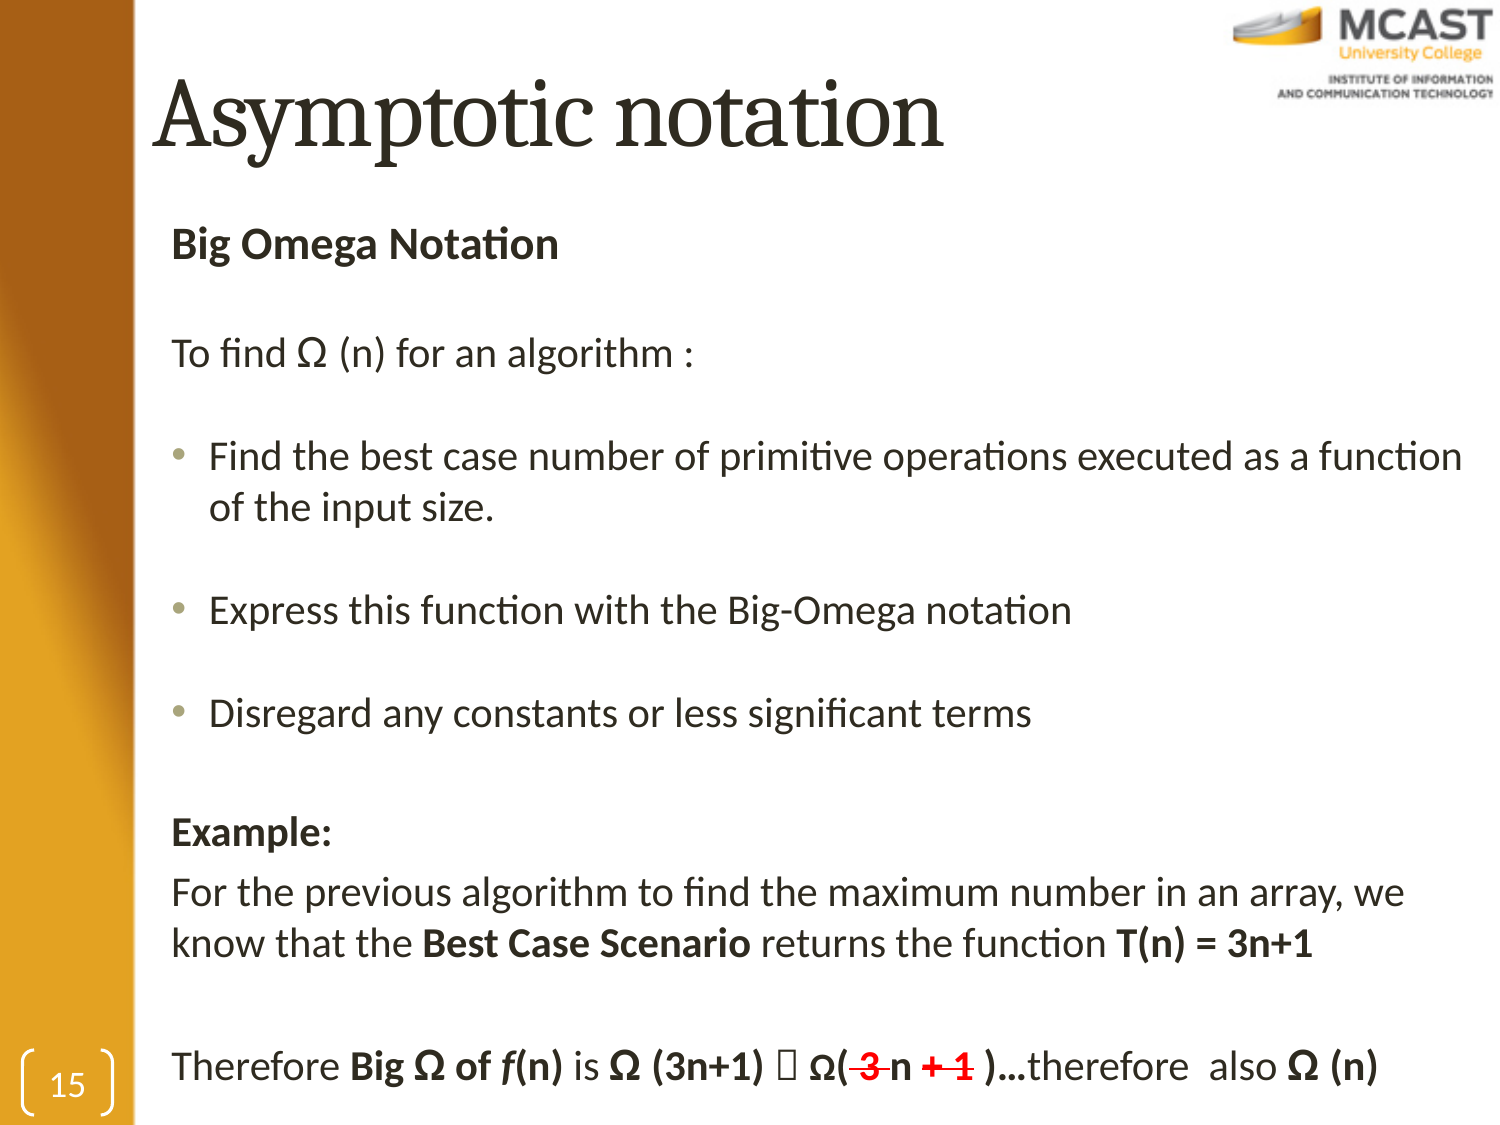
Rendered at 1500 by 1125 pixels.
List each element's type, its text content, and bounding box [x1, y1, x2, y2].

picture [0, 0, 1500, 1125]
title Asymptotic notation [137, 12, 1263, 200]
list Big Omega Notation To find Ω (n) for an algorithm : Find the best case number of primitive operations executed as a function of the input size. Express this function with the Big-Omega notation Disregard any constants or less significant terms Example: For the previous algorithm to find the maximum number in an array, we know that the Best Case Scenario returns the function T(n) = 3n+1 Therefore Big Ω of f(n) is Ω (3n+1)  Ω( 3 n + 1 )…therefore also Ω (n) [137, 205, 1500, 1100]
slide_number 15 [20, 1048, 115, 1117]
